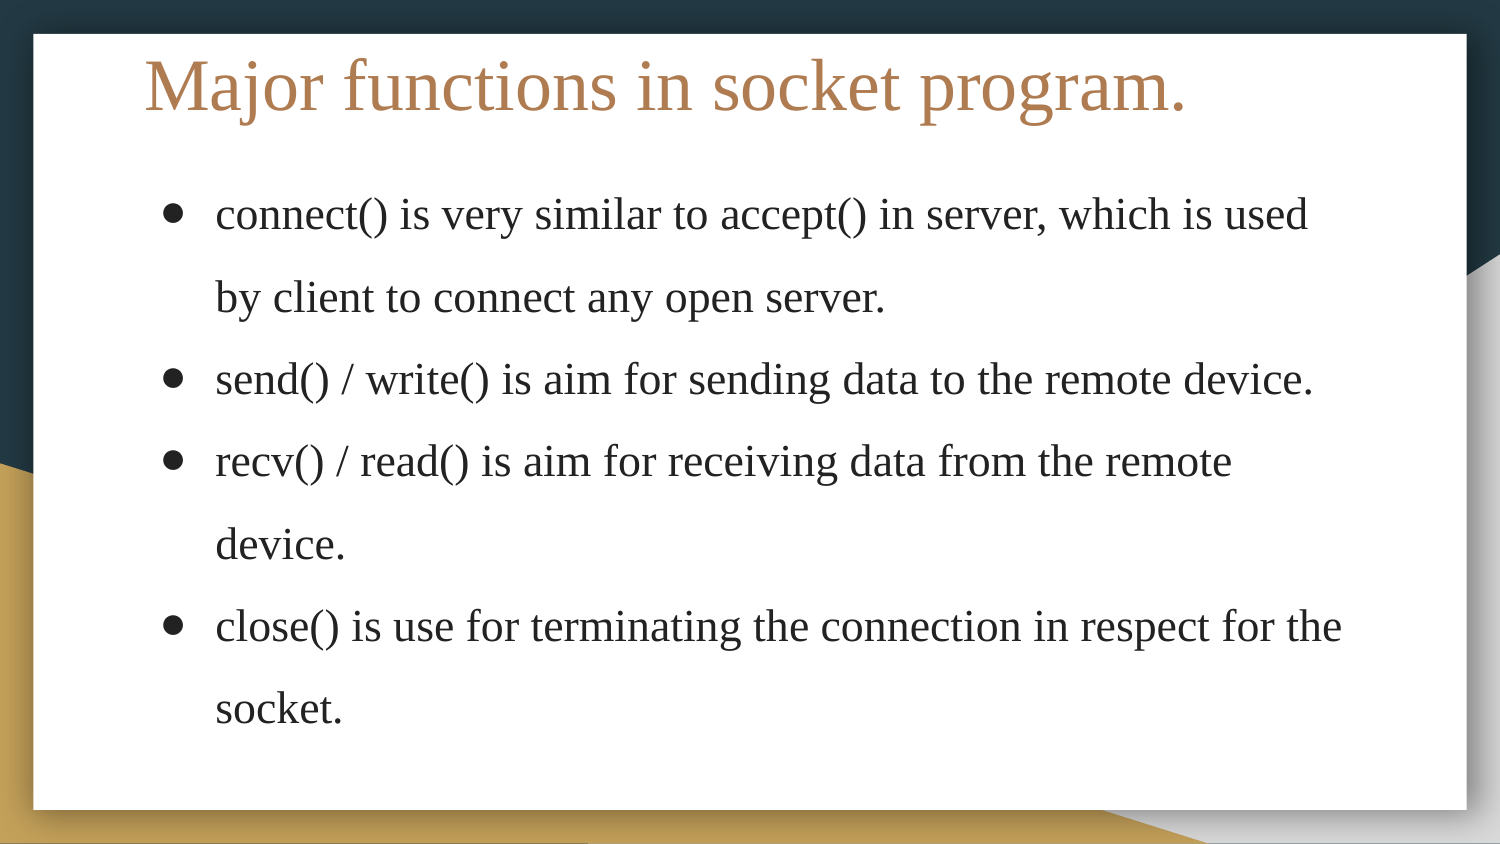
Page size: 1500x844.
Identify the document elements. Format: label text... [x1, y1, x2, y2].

title Major functions in socket program. [129, 21, 1361, 142]
list connect() is very similar to accept() in server, which is used by client to connect any open server. send() / write() is aim for sending data to the remote device. recv() / read() is aim for receiving data from the remote device. close() is use for terminating the connection in respect for the socket. [134, 124, 1366, 804]
